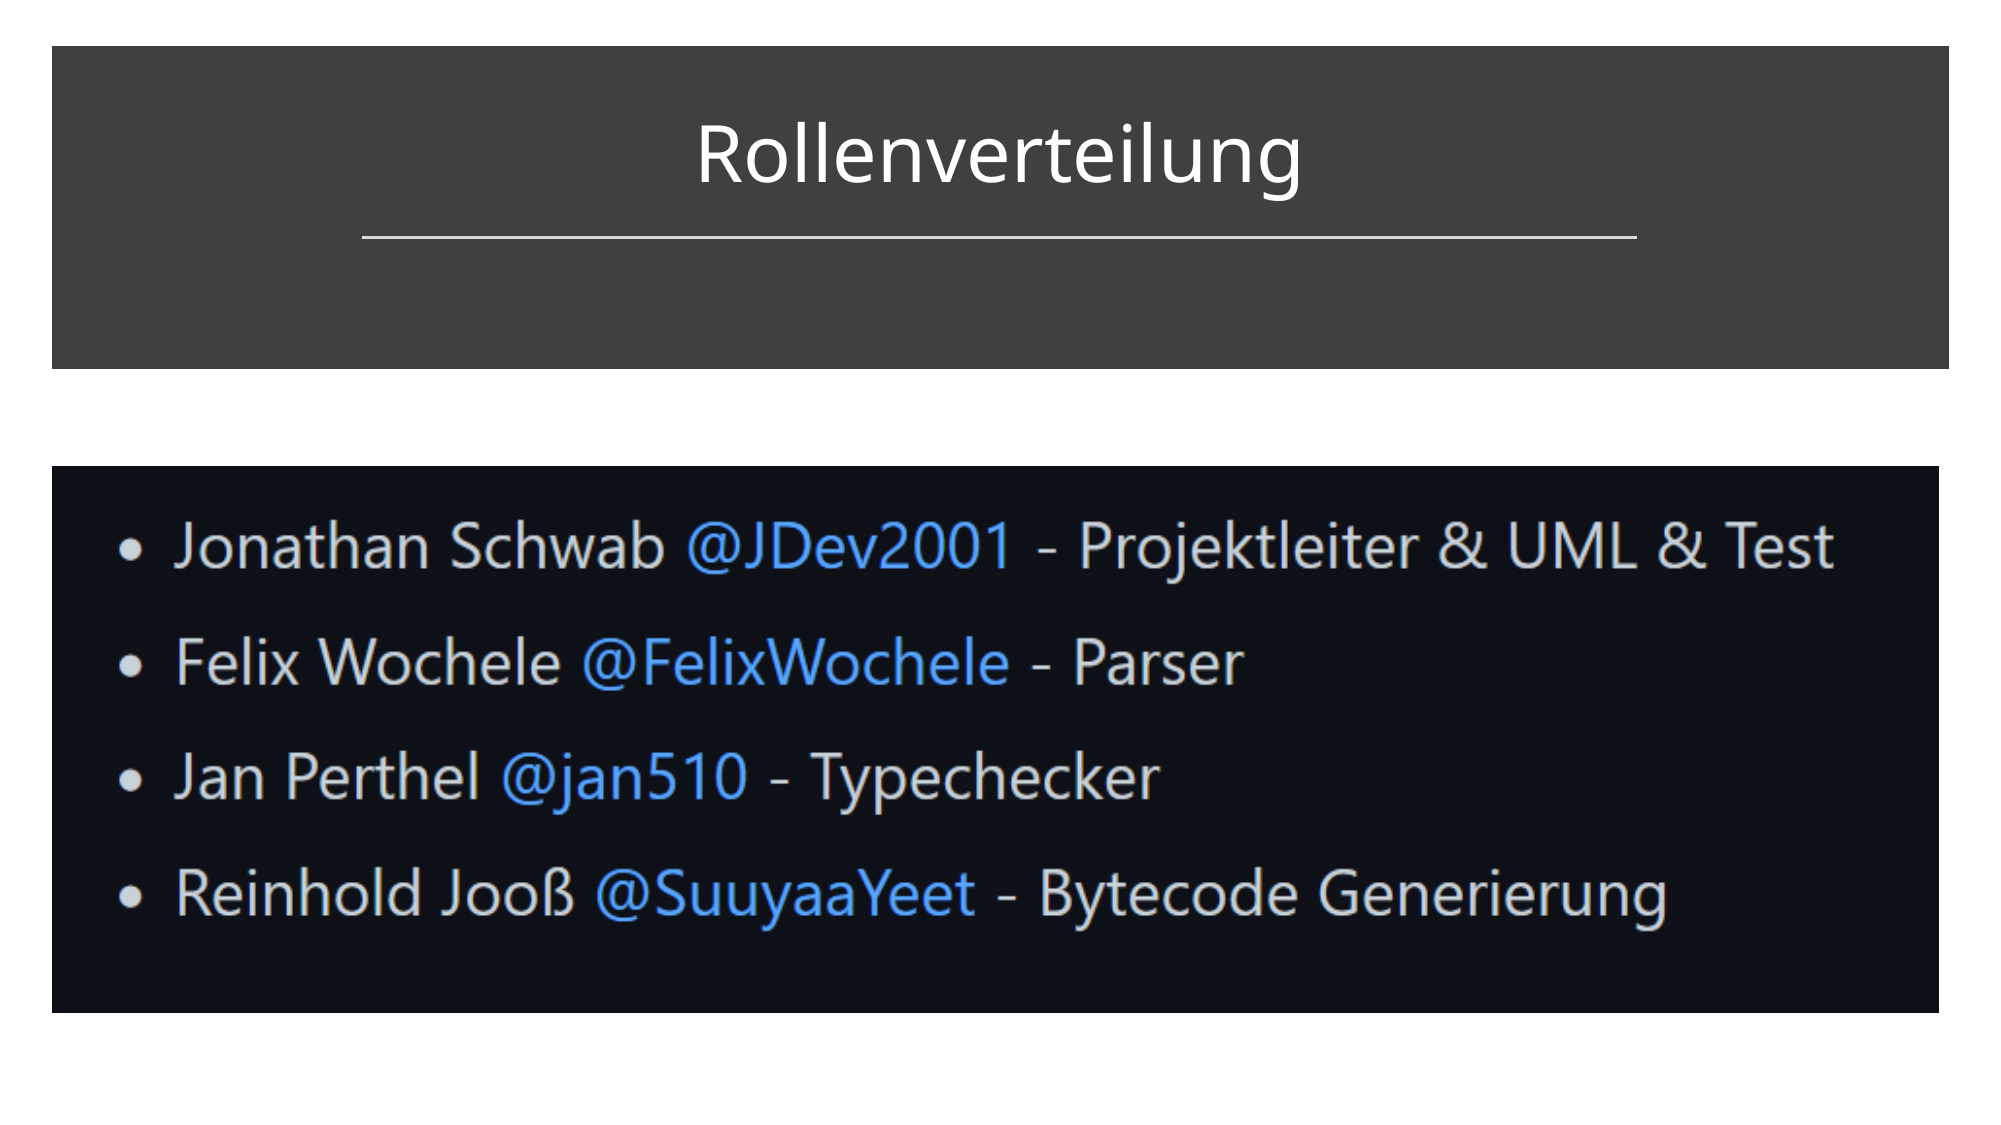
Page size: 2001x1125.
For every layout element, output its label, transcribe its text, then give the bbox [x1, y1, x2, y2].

text_box [61, 55, 1939, 360]
picture [52, 466, 1939, 1014]
text_box Rollenverteilung [86, 76, 1914, 230]
